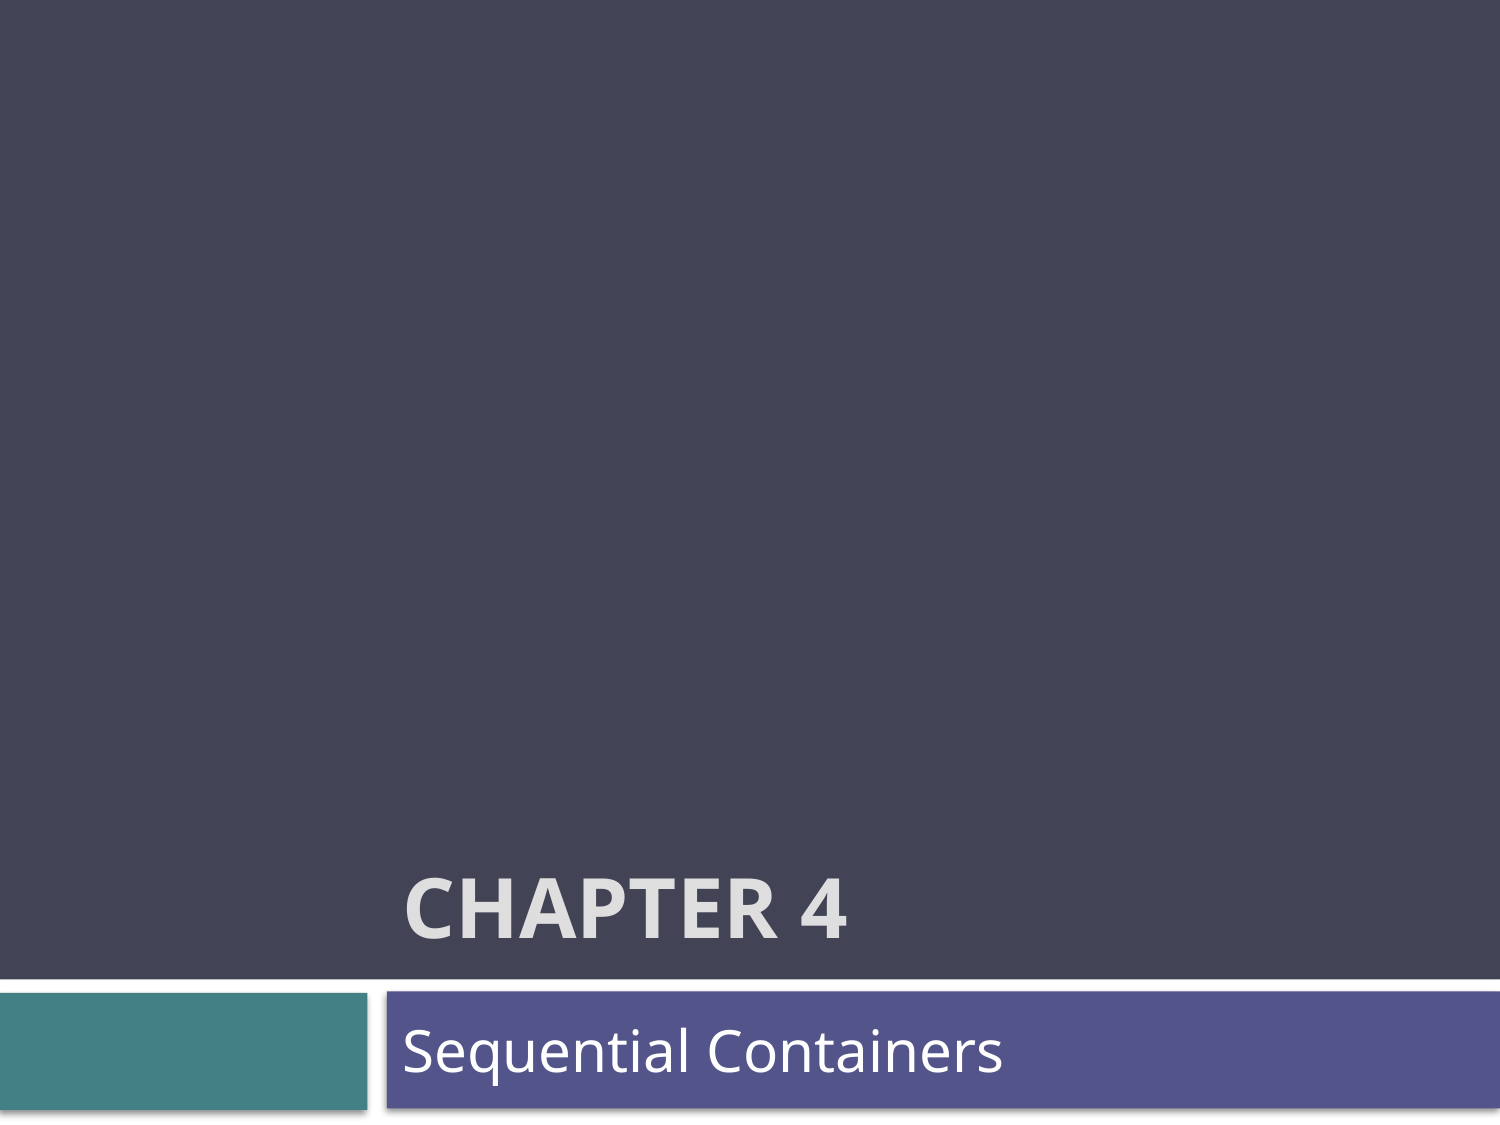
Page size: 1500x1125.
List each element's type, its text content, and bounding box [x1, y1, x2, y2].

subtitle Sequential Containers [387, 992, 1488, 1106]
title Chapter 4 [387, 662, 1451, 963]
